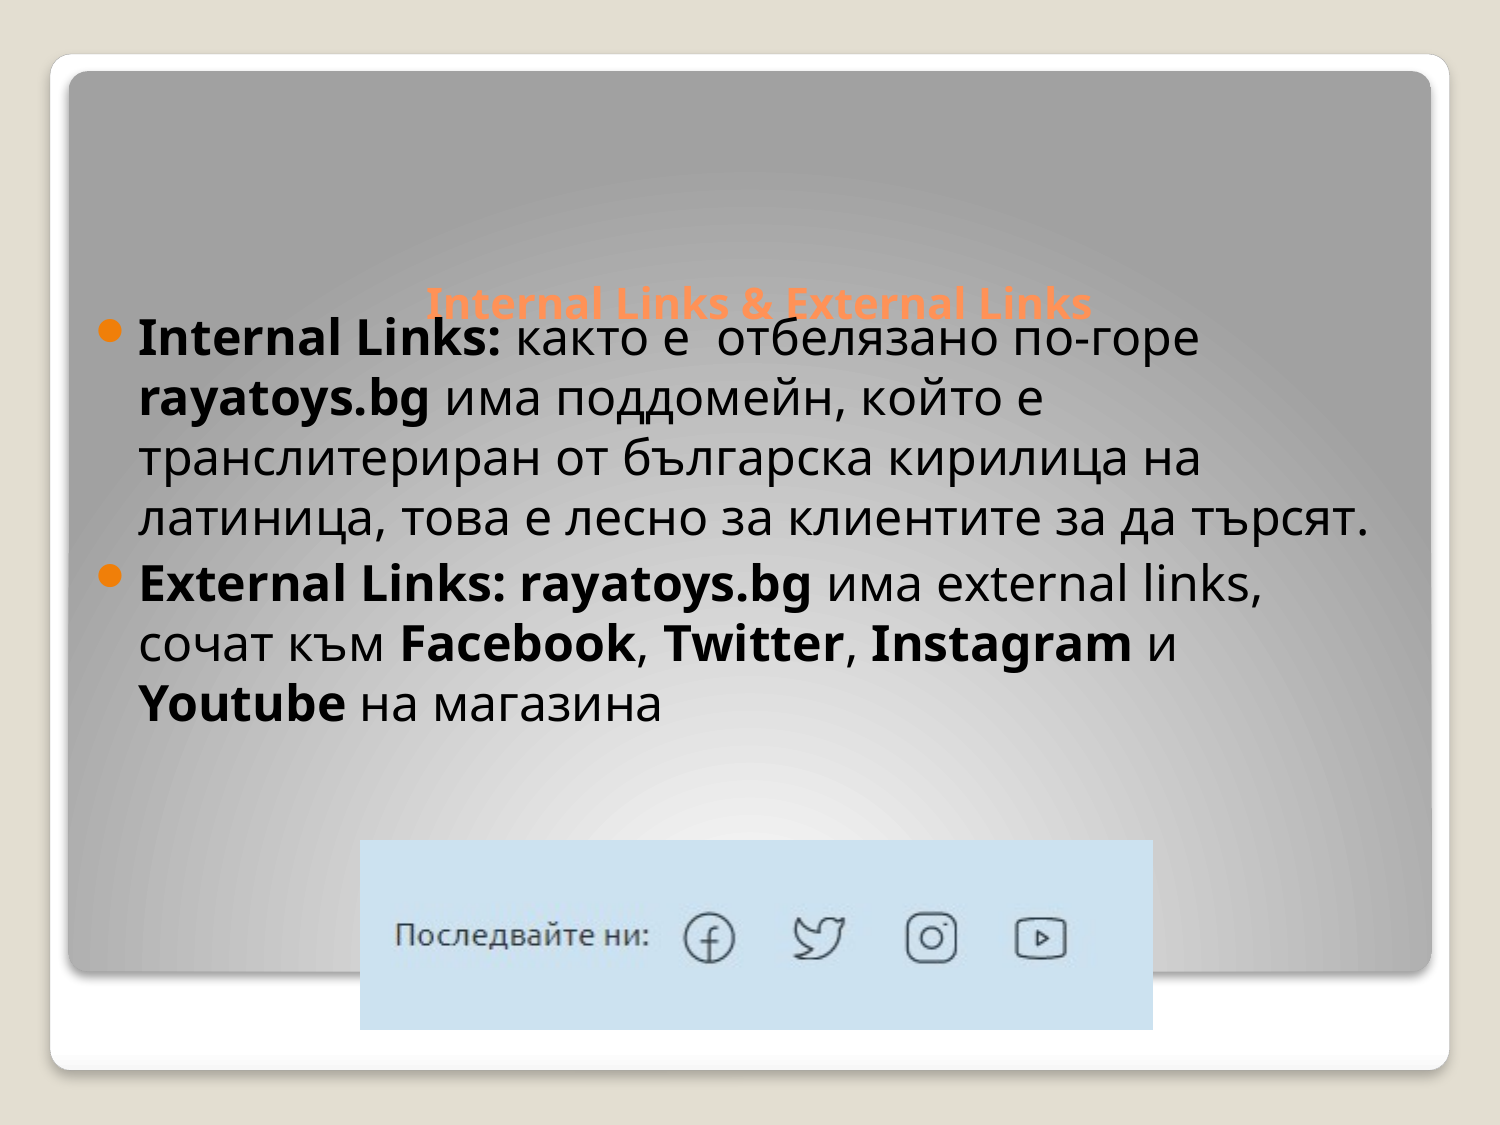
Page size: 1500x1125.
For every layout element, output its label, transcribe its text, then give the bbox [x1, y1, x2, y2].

list Internal Links: както е отбелязано по-горе rayatoys.bg има поддомейн, който е транслитериран от българска кирилица на латиница, това е лесно за клиентите за да търсят. External Links: rayatoys.bg има external links, сочат към Facebook, Twitter, Instagram и Youtube на магазина [64, 290, 1408, 978]
picture [359, 840, 1153, 1031]
title Internal Links & External Links [88, 267, 1431, 440]
